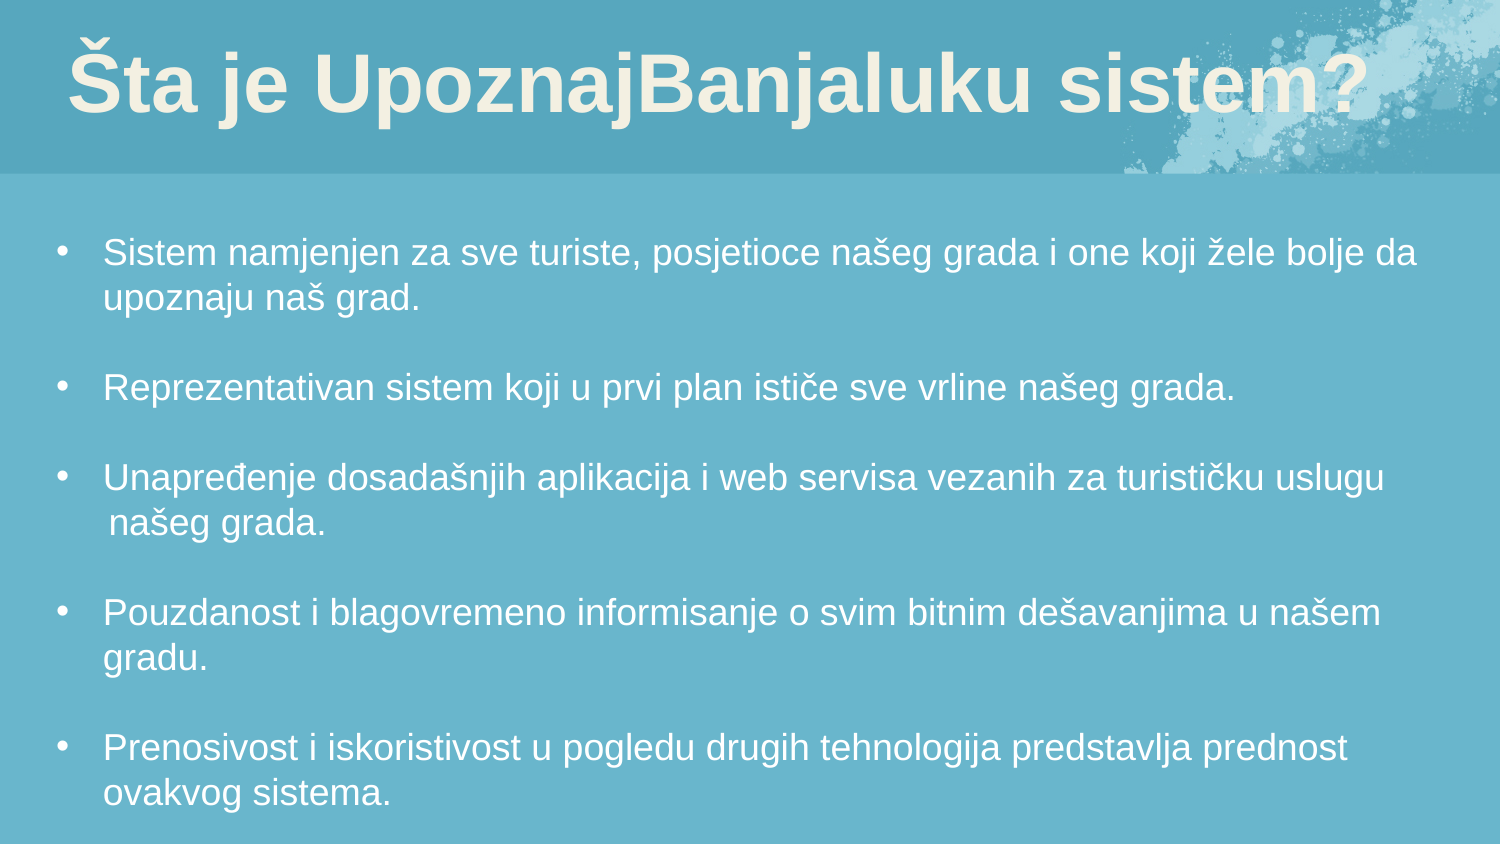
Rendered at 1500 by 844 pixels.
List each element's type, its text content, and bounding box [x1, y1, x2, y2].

list Šta je UpoznajBanjaluku sistem? [53, 32, 1500, 127]
text_box Sistem namjenjen za sve turiste, posjetioce našeg grada i one koji žele bolje da upoznaju naš grad. Reprezentativan sistem koji u prvi plan ističe sve vrline našeg grada. Unapređenje dosadašnjih aplikacija i web servisa vezanih za turističku uslugu našeg grada. Pouzdanost i blagovremeno informisanje o svim bitnim dešavanjima u našem gradu. Prenosivost i iskoristivost u pogledu drugih tehnologija predstavlja prednost ovakvog sistema. [41, 220, 1459, 821]
picture [0, 0, 1500, 173]
